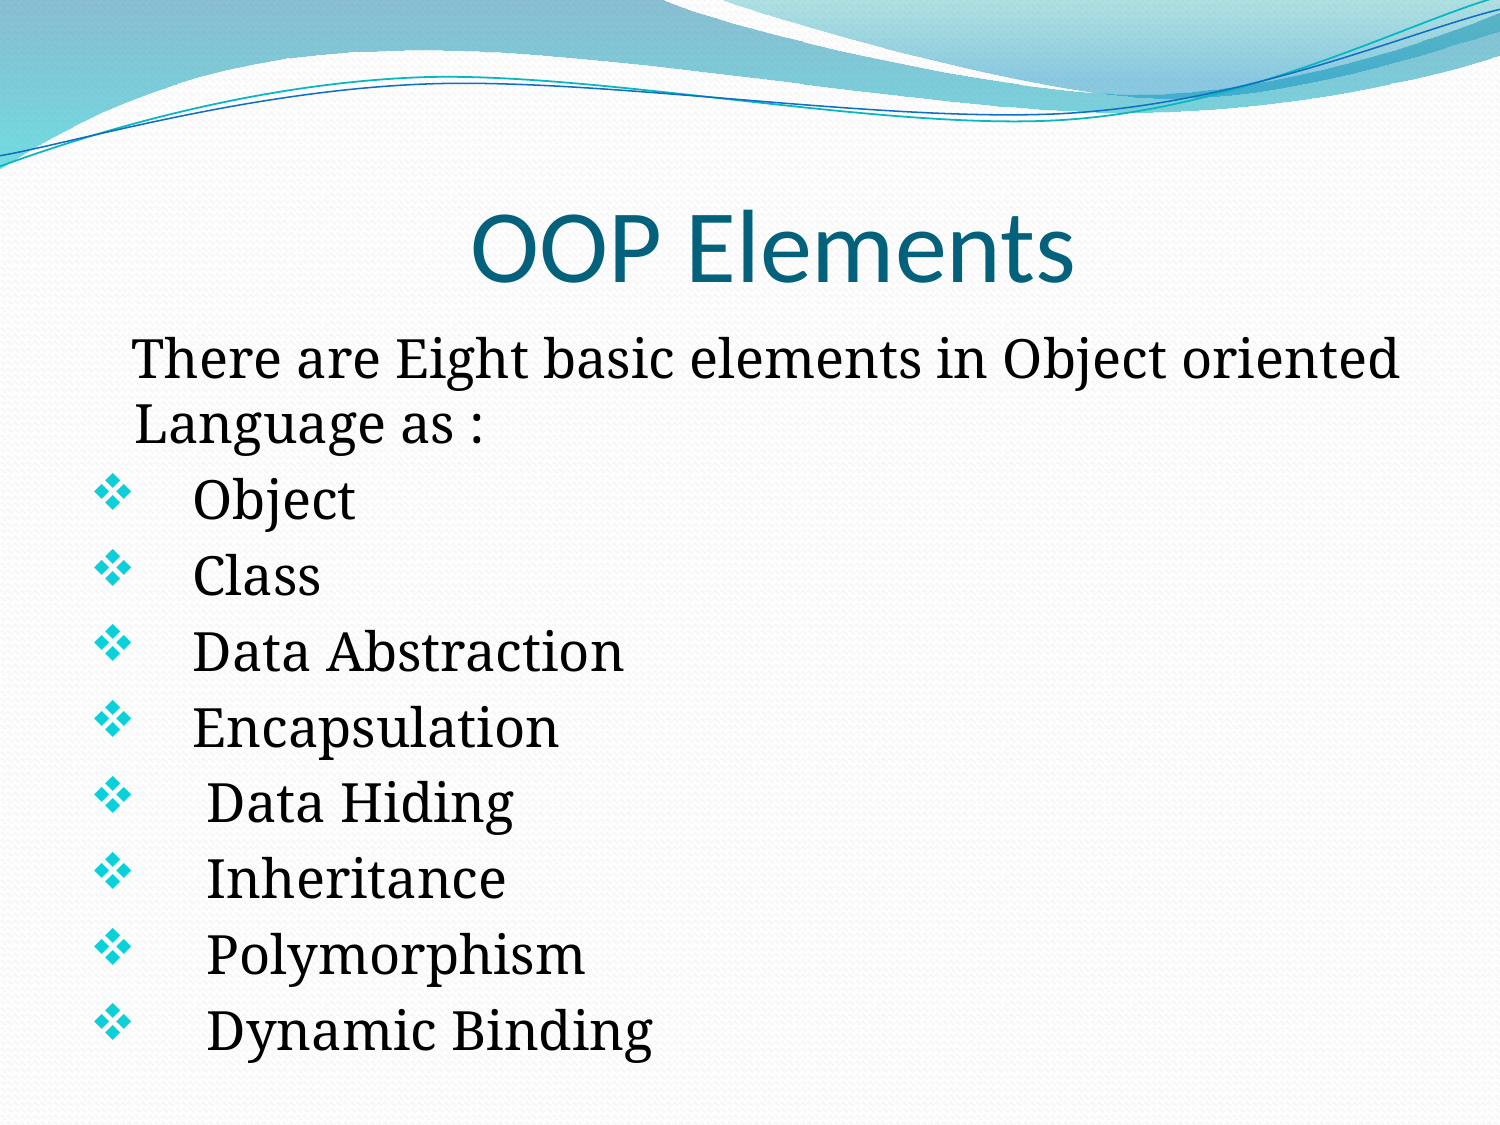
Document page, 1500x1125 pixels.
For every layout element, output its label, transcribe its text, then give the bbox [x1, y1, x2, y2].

list There are Eight basic elements in Object oriented Language as : Object Class Data Abstraction Encapsulation Data Hiding Inheritance Polymorphism Dynamic Binding [75, 317, 1425, 1088]
title OOP Elements [75, 115, 1425, 303]
